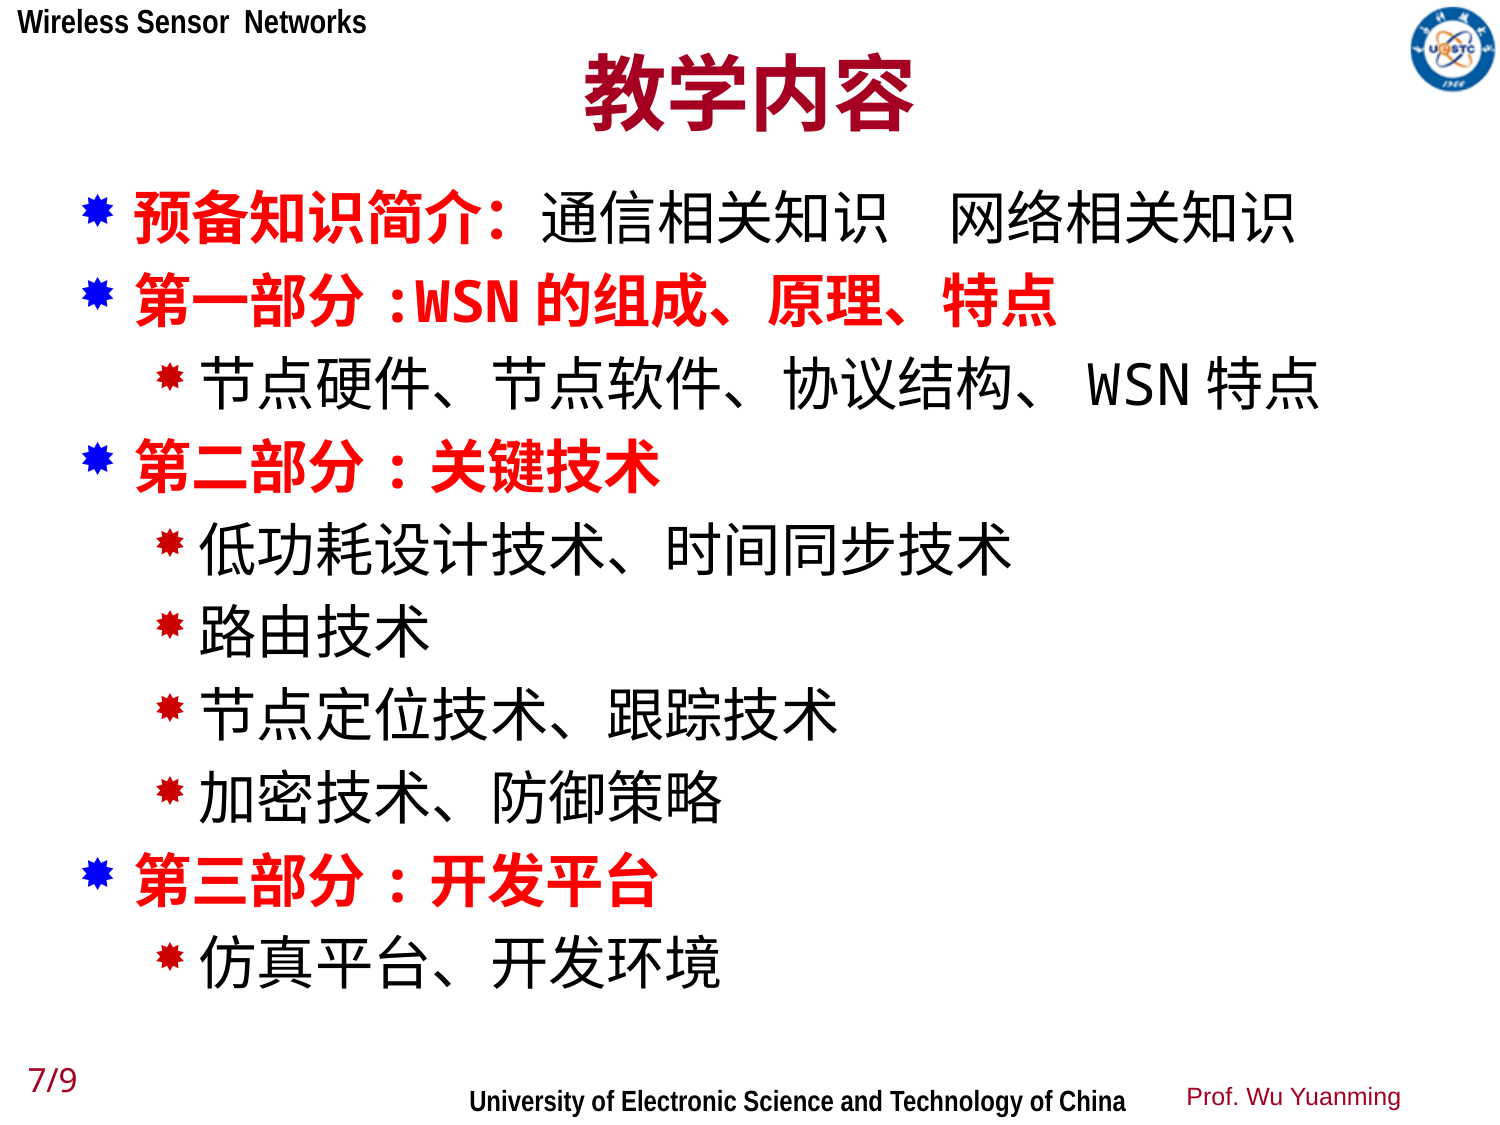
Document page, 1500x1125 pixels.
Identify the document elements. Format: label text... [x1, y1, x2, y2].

list 预备知识简介：通信相关知识 网络相关知识 第一部分:WSN的组成、原理、特点 节点硬件、节点软件、协议结构、WSN特点 第二部分:关键技术 低功耗设计技术、时间同步技术 路由技术 节点定位技术、跟踪技术 加密技术、防御策略 第三部分:开发平台 仿真平台、开发环境 [76, 172, 1428, 1071]
footer Prof. Wu Yuanming [1151, 1063, 1417, 1118]
slide_number 7/9 [12, 1054, 165, 1113]
title 教学内容 [112, 49, 1388, 150]
picture [1406, 0, 1500, 96]
